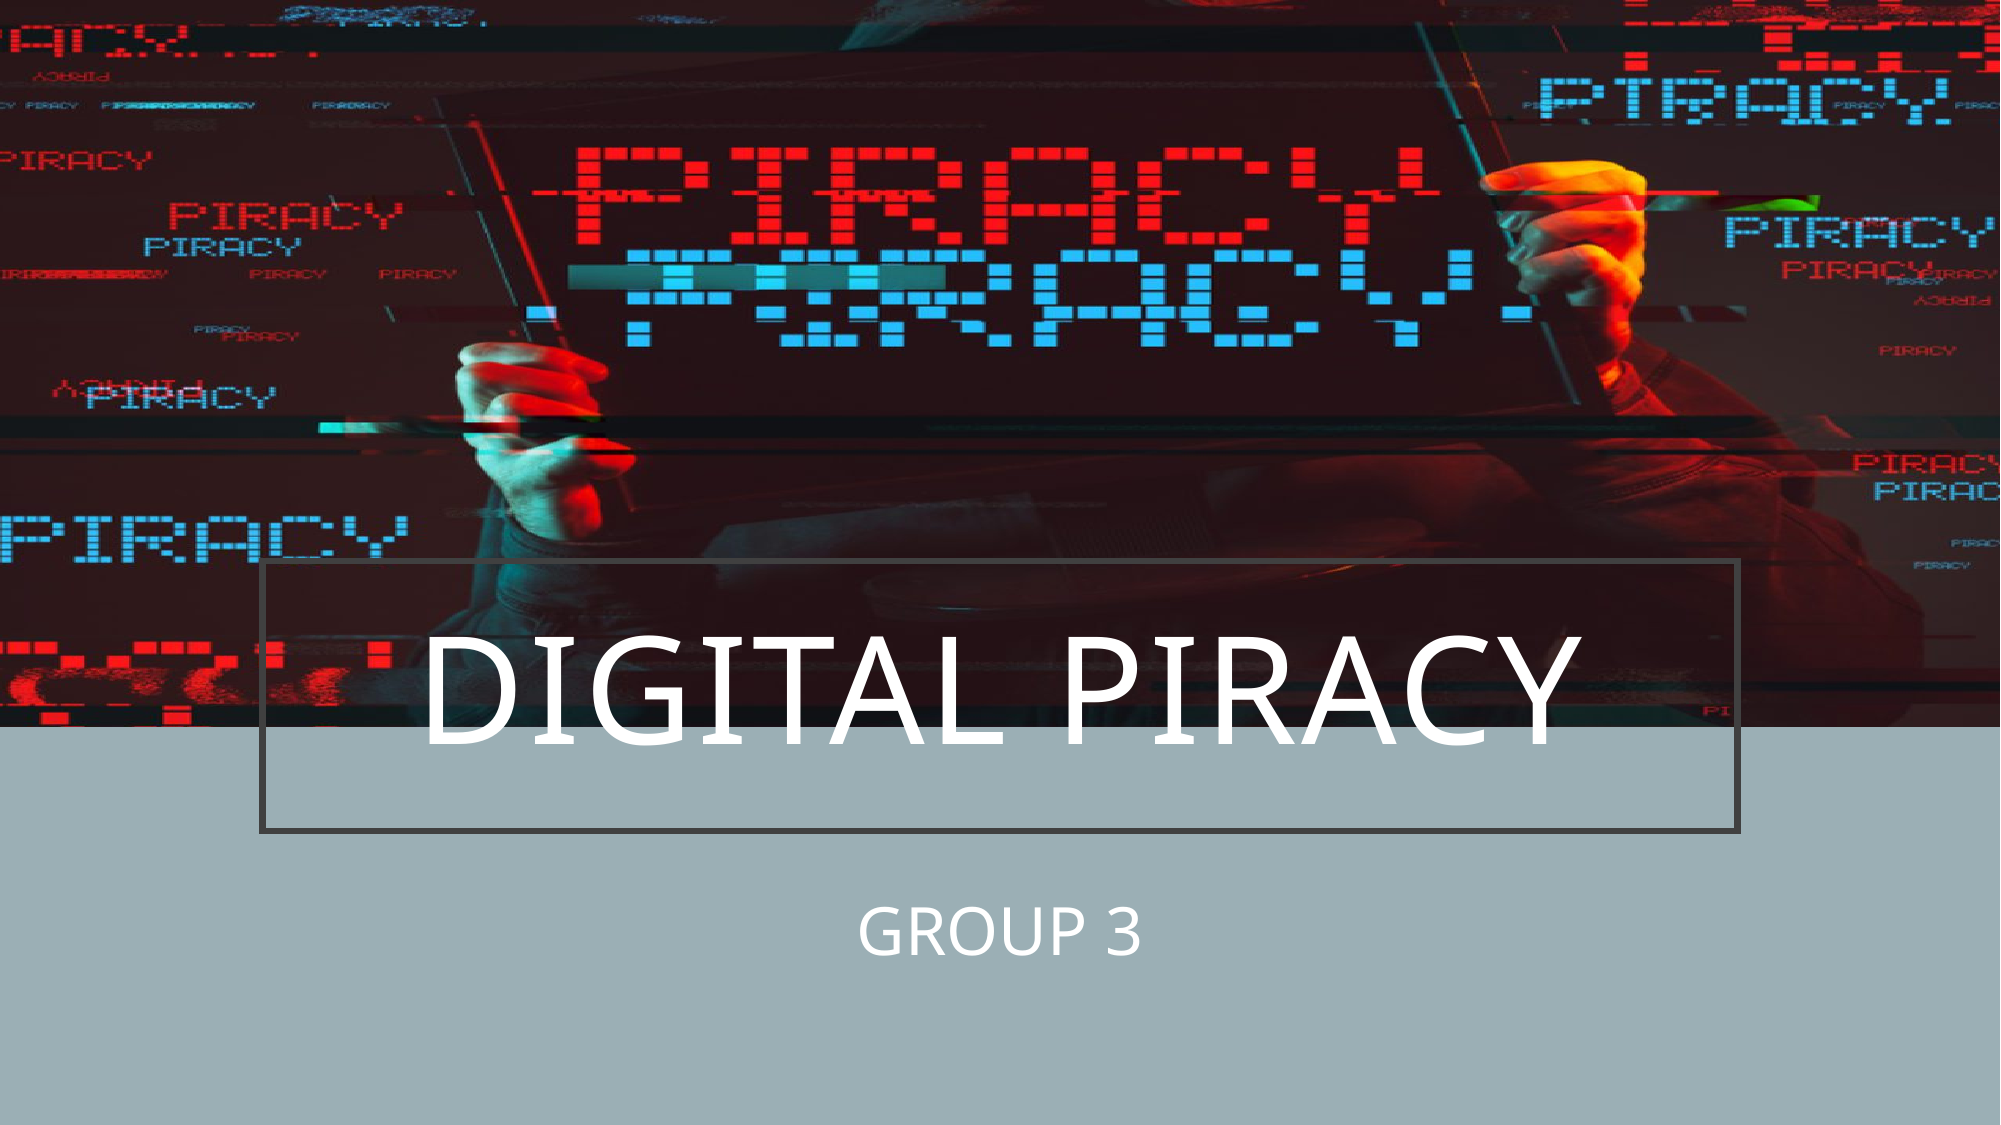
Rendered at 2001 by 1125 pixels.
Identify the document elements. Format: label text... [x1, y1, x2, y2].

picture [0, 0, 2000, 727]
subtitle GROUP 3 [442, 881, 1558, 1006]
title DIGITAL PIRaCY [259, 727, 1741, 834]
